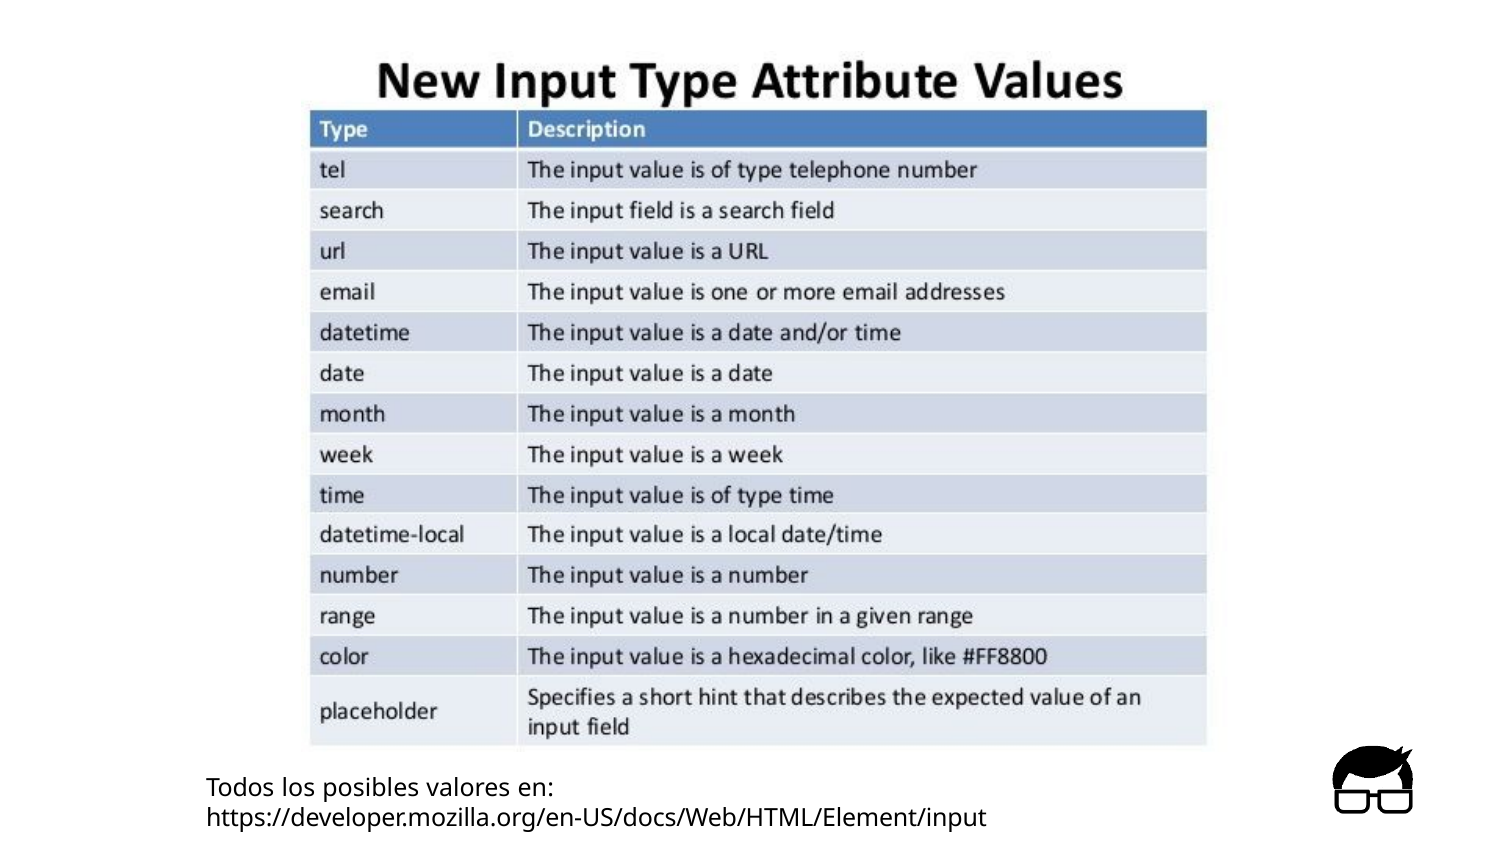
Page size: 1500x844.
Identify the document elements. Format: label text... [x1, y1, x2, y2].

picture [1323, 738, 1420, 834]
text_box Todos los posibles valores en: https://developer.mozilla.org/en-US/docs/Web/HTML/Element/input [203, 769, 1289, 832]
picture [301, 51, 1229, 752]
